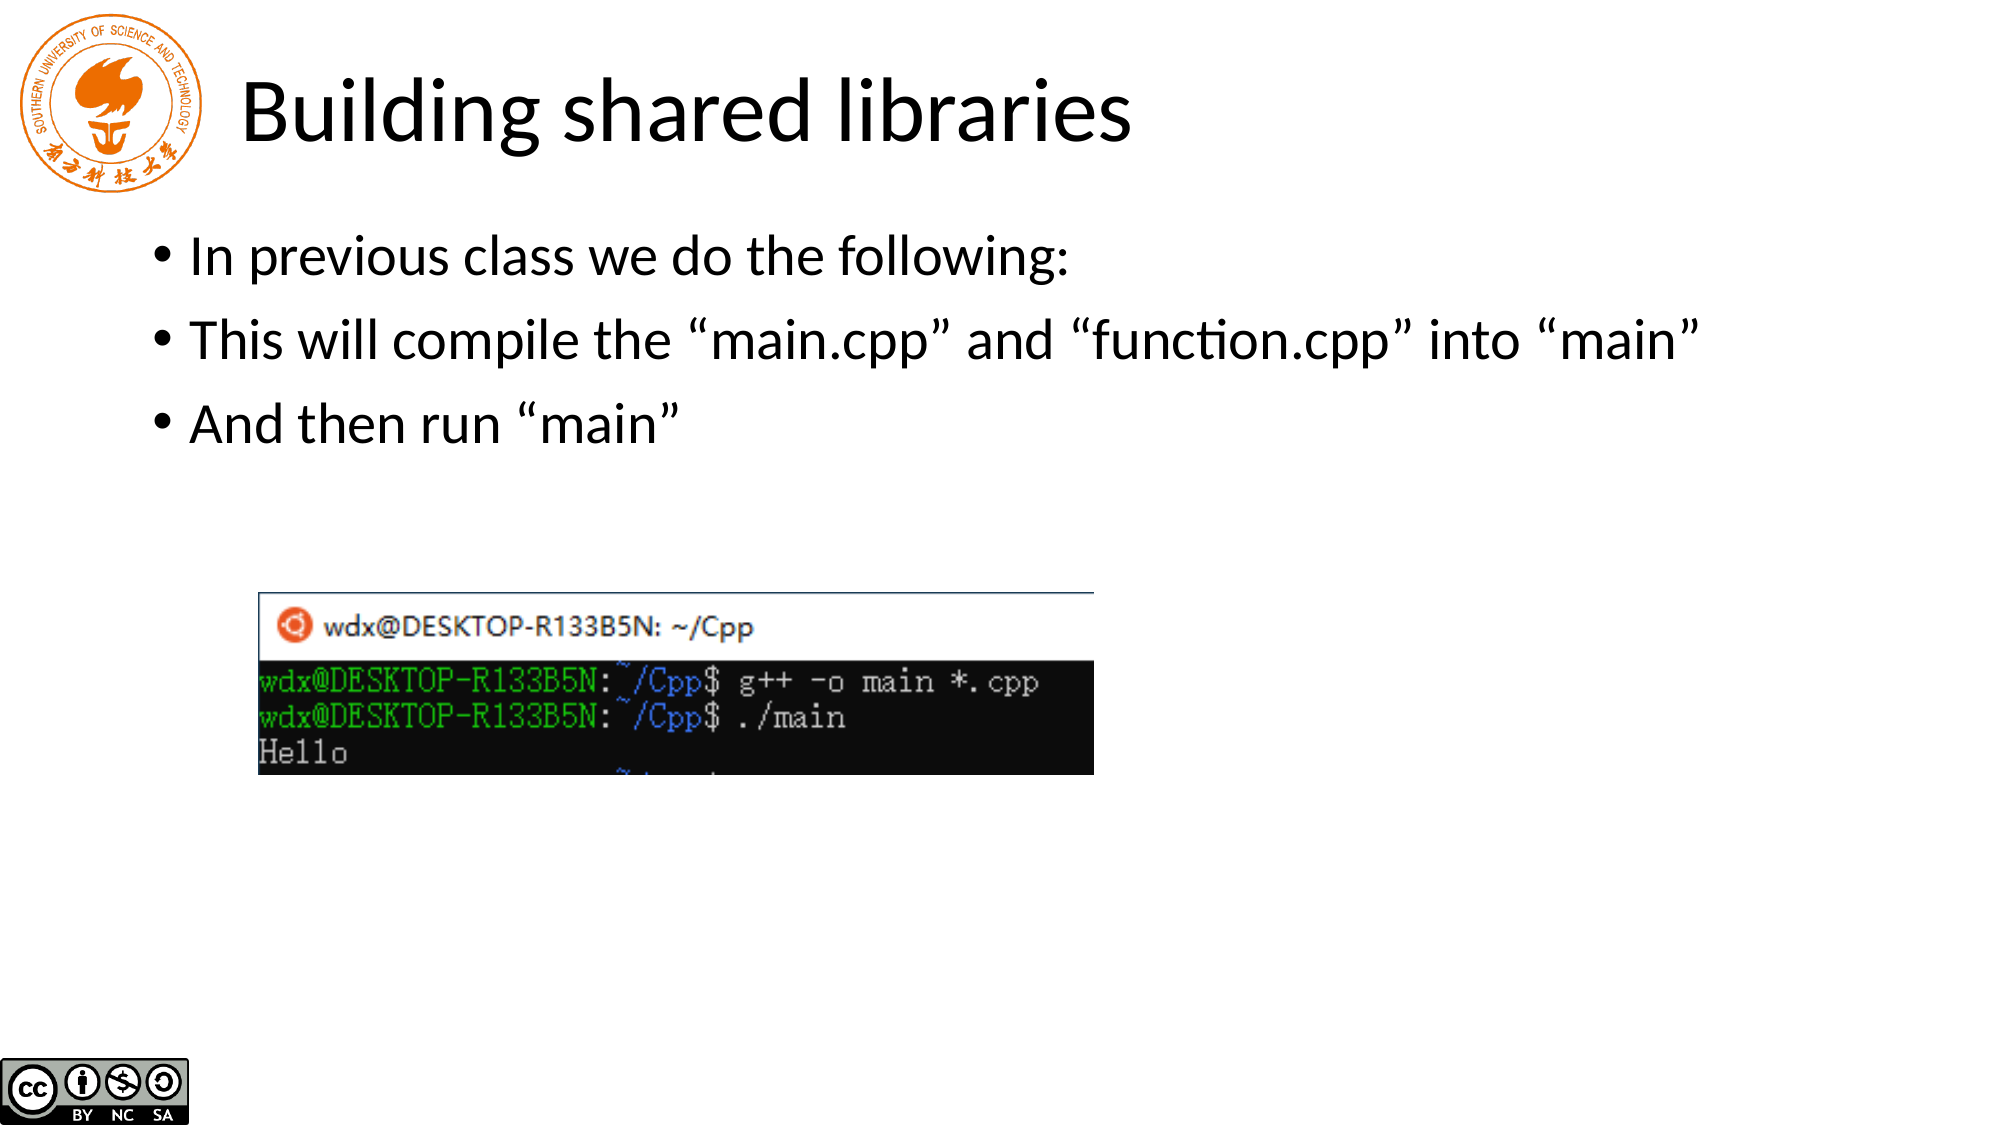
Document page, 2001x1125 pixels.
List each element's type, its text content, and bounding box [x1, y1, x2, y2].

picture [18, 11, 202, 194]
list In previous class we do the following: This will compile the “main.cpp” and “function.cpp” into “main” And then run “main” [137, 217, 1951, 1014]
title Building shared libraries [225, 43, 1951, 181]
picture [0, 1058, 189, 1125]
picture [258, 592, 1094, 775]
